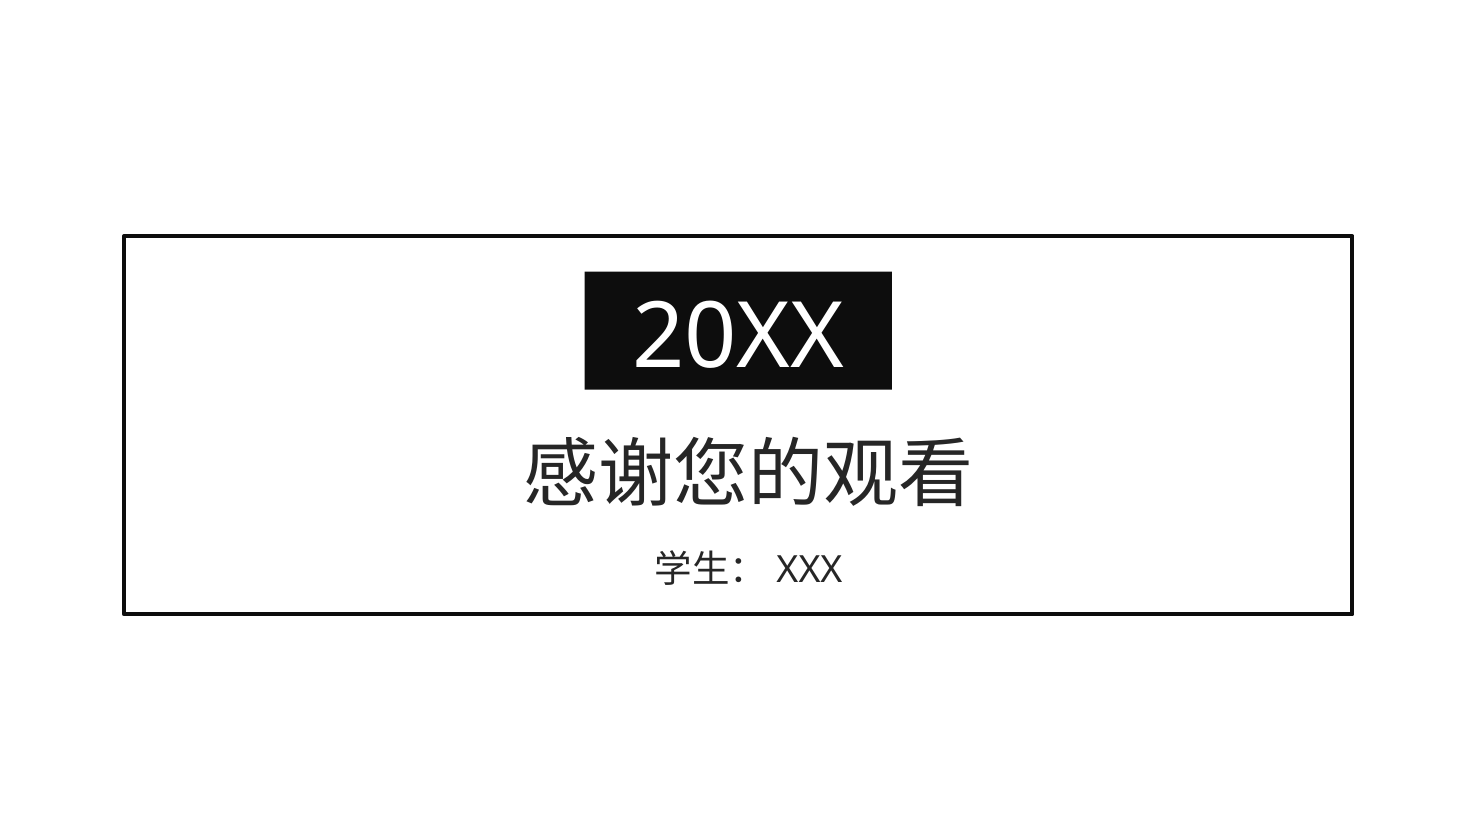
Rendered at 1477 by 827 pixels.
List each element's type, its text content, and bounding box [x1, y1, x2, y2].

text_box [122, 234, 1354, 616]
text_box 学生：XXX [654, 545, 843, 591]
text_box 20XX [583, 269, 894, 392]
text_box 感谢您的观看 [523, 425, 974, 516]
